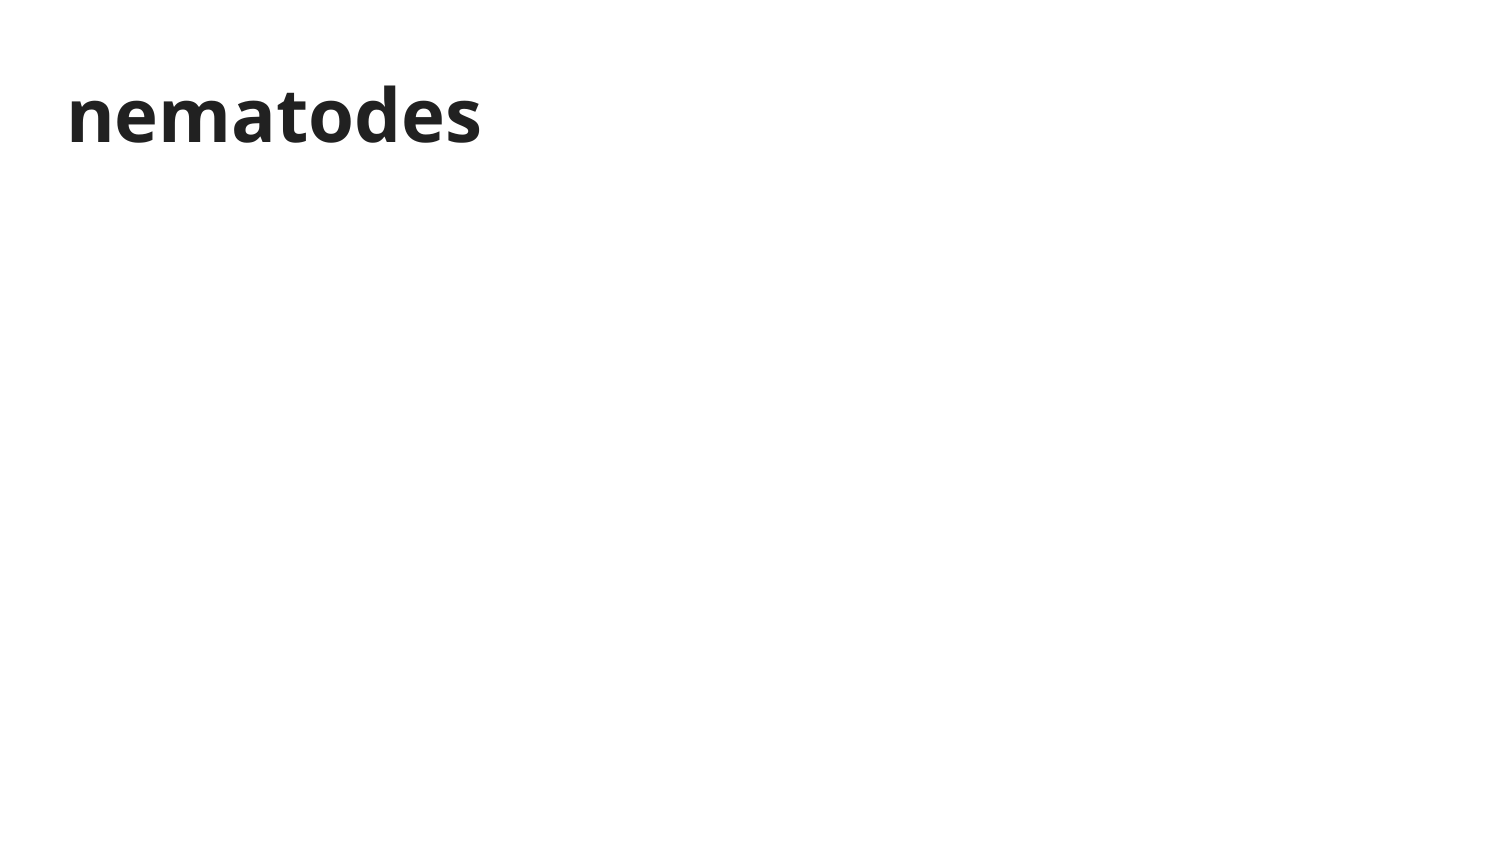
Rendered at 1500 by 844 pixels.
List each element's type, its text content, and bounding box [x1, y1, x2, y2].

title nematodes [51, 48, 1449, 180]
